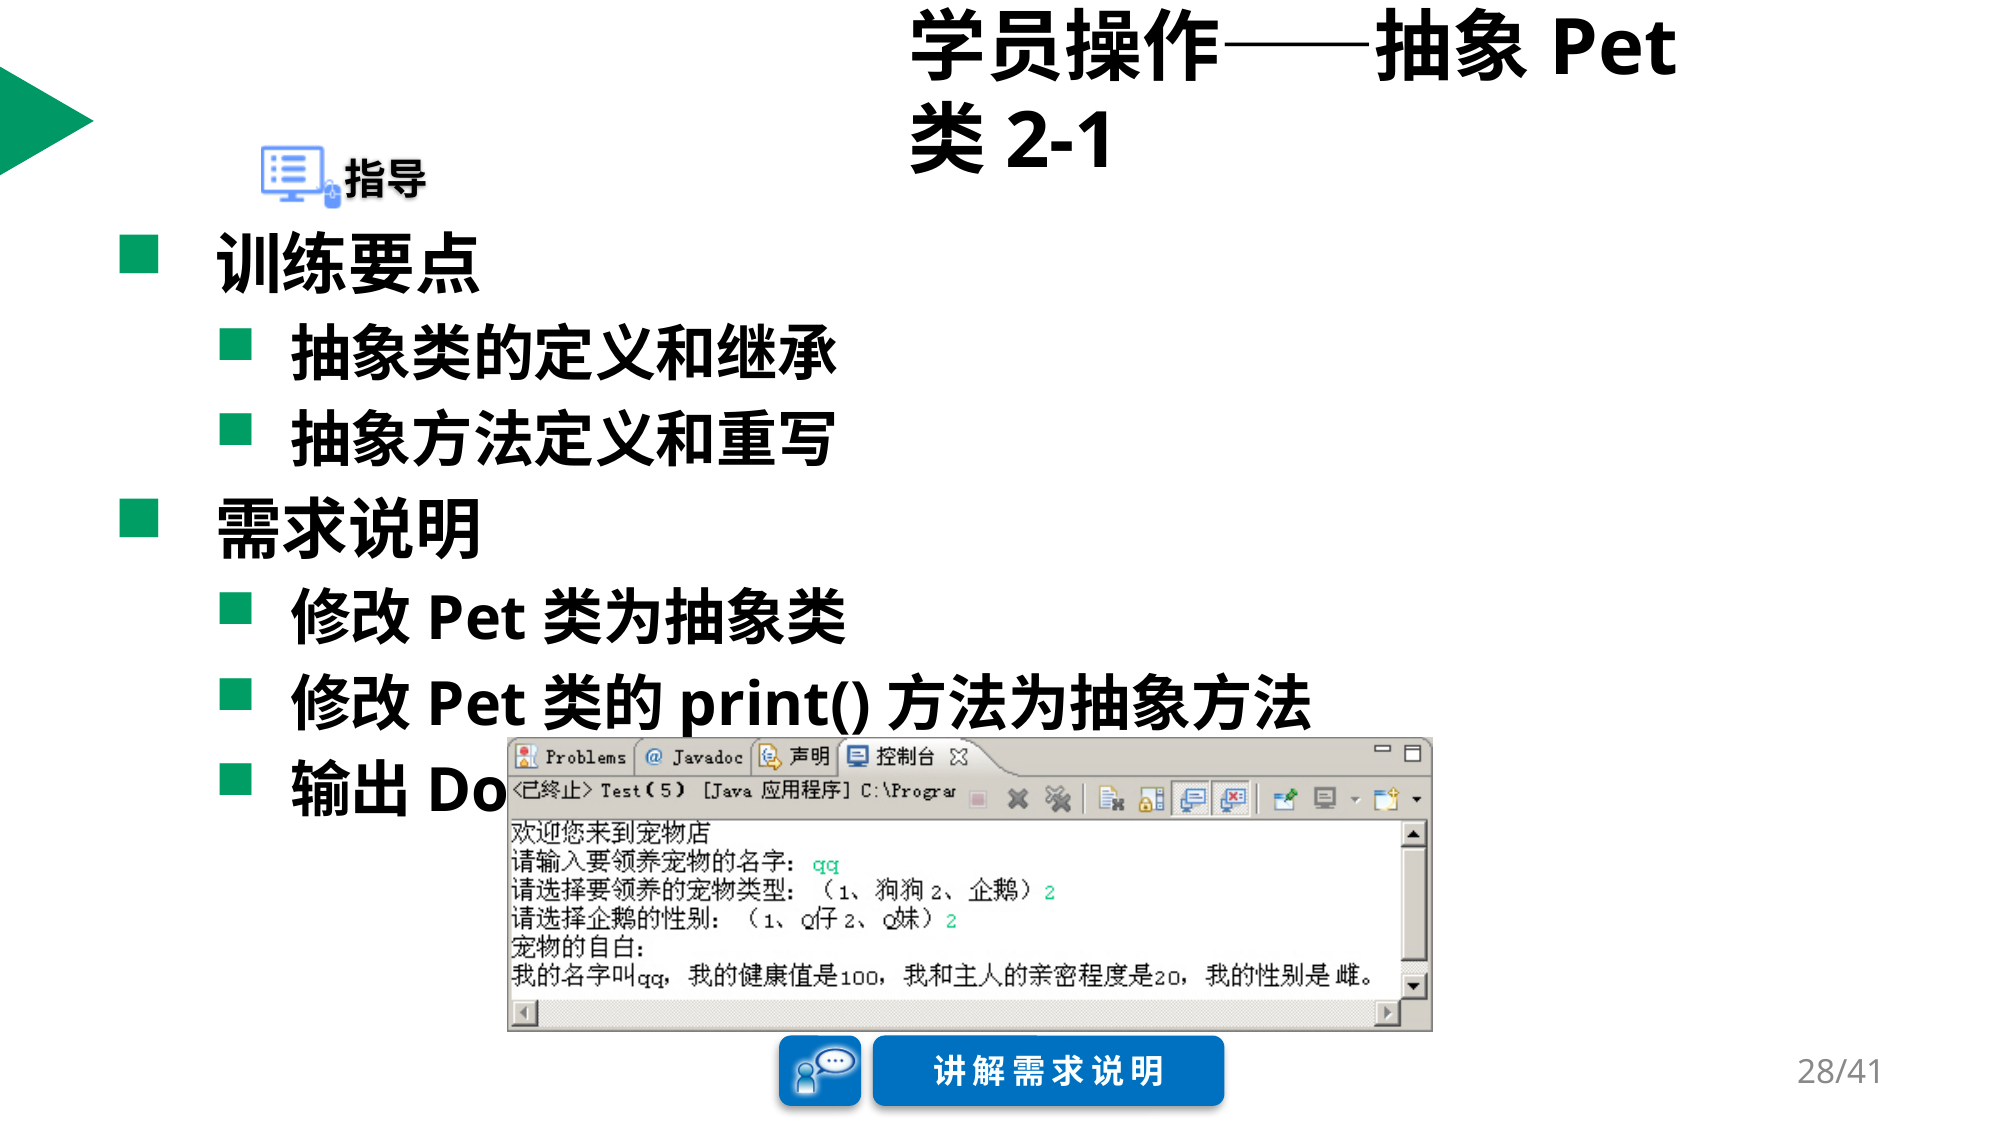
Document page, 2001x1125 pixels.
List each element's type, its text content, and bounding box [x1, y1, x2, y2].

slide_number /41 [1433, 1042, 1901, 1104]
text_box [261, 140, 445, 223]
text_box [778, 1035, 1225, 1107]
title 学员操作——抽象Pet类2-1 [893, 46, 1721, 133]
list 训练要点 抽象类的定义和继承 抽象方法定义和重写 需求说明 修改Pet类为抽象类 修改Pet类的print()方法为抽象方法 输出Dog信息 [99, 214, 1900, 1005]
picture [507, 737, 1434, 1032]
